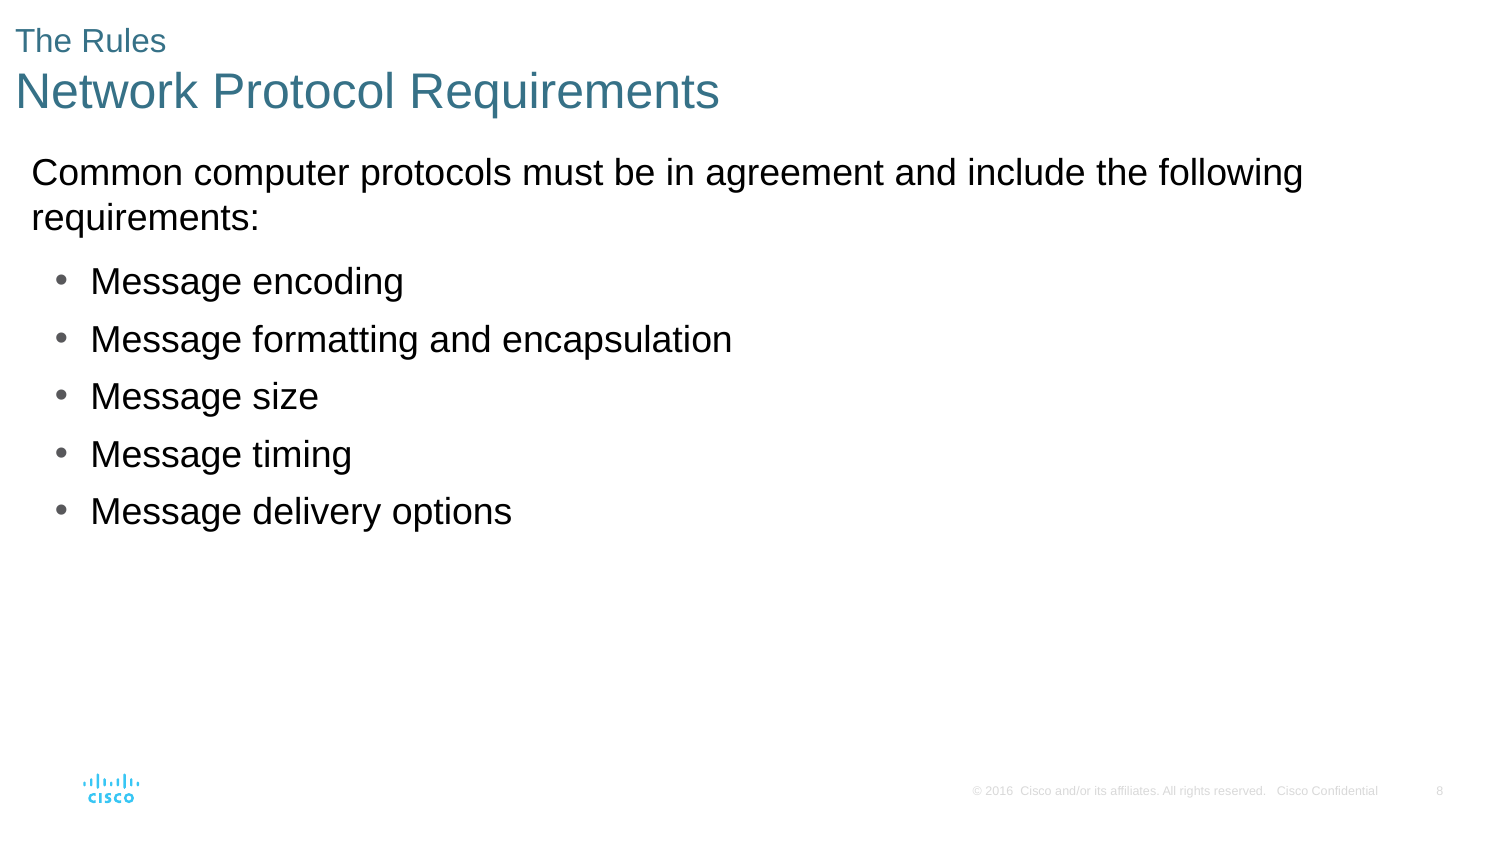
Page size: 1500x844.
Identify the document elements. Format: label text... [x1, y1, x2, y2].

title The Rules Network Protocol Requirements [0, 6, 1500, 131]
list Common computer protocols must be in agreement and include the following requirements: Message encoding Message formatting and encapsulation Message size Message timing Message delivery options [16, 140, 1469, 643]
